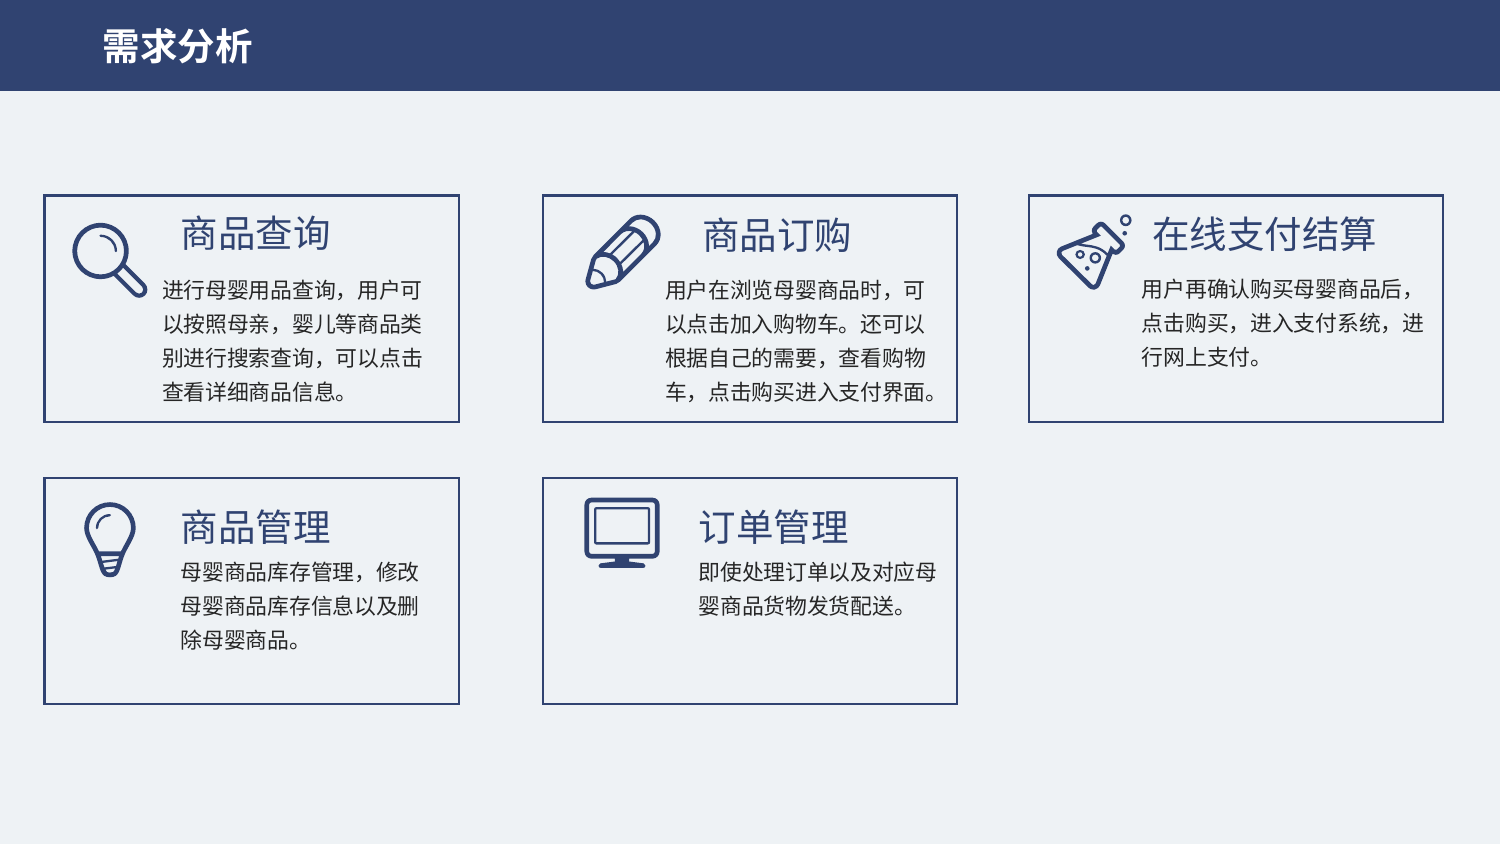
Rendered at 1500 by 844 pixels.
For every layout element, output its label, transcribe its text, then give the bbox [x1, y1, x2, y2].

text_box 母婴商品库存管理，修改母婴商品库存信息以及删除母婴商品。 [165, 543, 440, 661]
text_box 在线支付结算 [1137, 203, 1429, 263]
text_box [72, 222, 148, 298]
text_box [84, 502, 136, 578]
text_box 即使处理订单以及对应母婴商品货物发货配送。 [683, 543, 958, 627]
text_box 用户再确认购买母婴商品后，点击购买，进入支付系统，进行网上支付。 [1127, 260, 1444, 378]
text_box [542, 194, 958, 423]
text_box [1056, 214, 1132, 290]
text_box [1028, 194, 1444, 423]
text_box 商品订购 [687, 205, 908, 265]
text_box 订单管理 [683, 496, 905, 557]
text_box 需求分析 [87, 15, 268, 75]
text_box [542, 477, 958, 705]
text_box [585, 214, 661, 290]
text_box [584, 497, 660, 569]
text_box 用户在浏览母婴商品时，可以点击加入购物车。还可以根据自己的需要，查看购物车，点击购买进入支付界面。 [650, 261, 958, 413]
text_box [43, 194, 460, 423]
text_box 商品管理 [165, 496, 387, 557]
text_box 商品查询 [165, 202, 387, 263]
text_box [43, 477, 460, 705]
text_box 进行母婴用品查询，用户可以按照母亲，婴儿等商品类别进行搜索查询，可以点击查看详细商品信息。 [147, 261, 440, 413]
